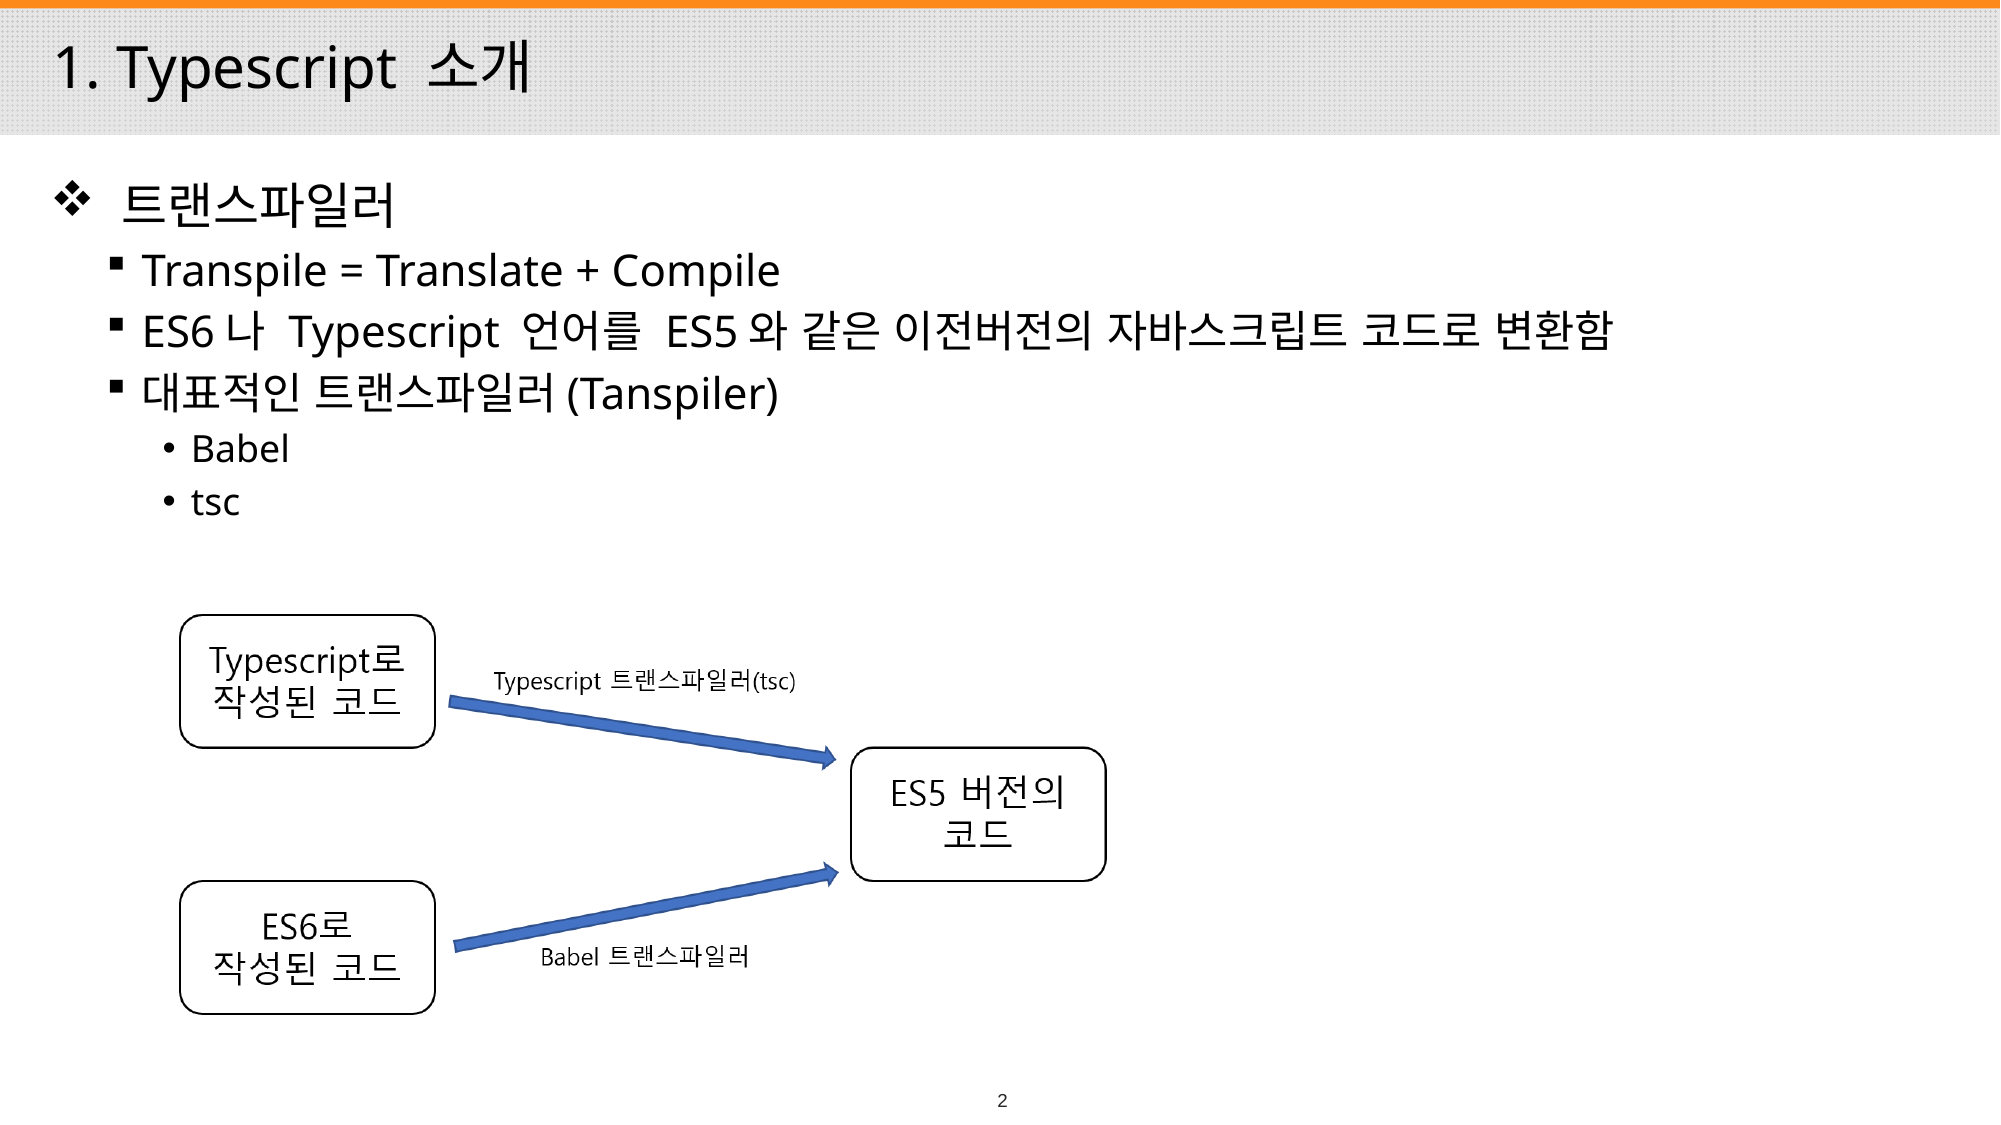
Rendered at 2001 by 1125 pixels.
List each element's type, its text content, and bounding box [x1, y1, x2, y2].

picture [0, 9, 2000, 135]
list 트랜스파일러 Transpile = Translate + Compile ES6나 Typescript 언어를 ES5와 같은 이전버전의 자바스크립트 코드로 변환함 대표적인 트랜스파일러(Tanspiler) Babel tsc [35, 166, 1963, 1065]
title 1. Typescript 소개 [37, 22, 1838, 120]
picture [155, 573, 1137, 1038]
